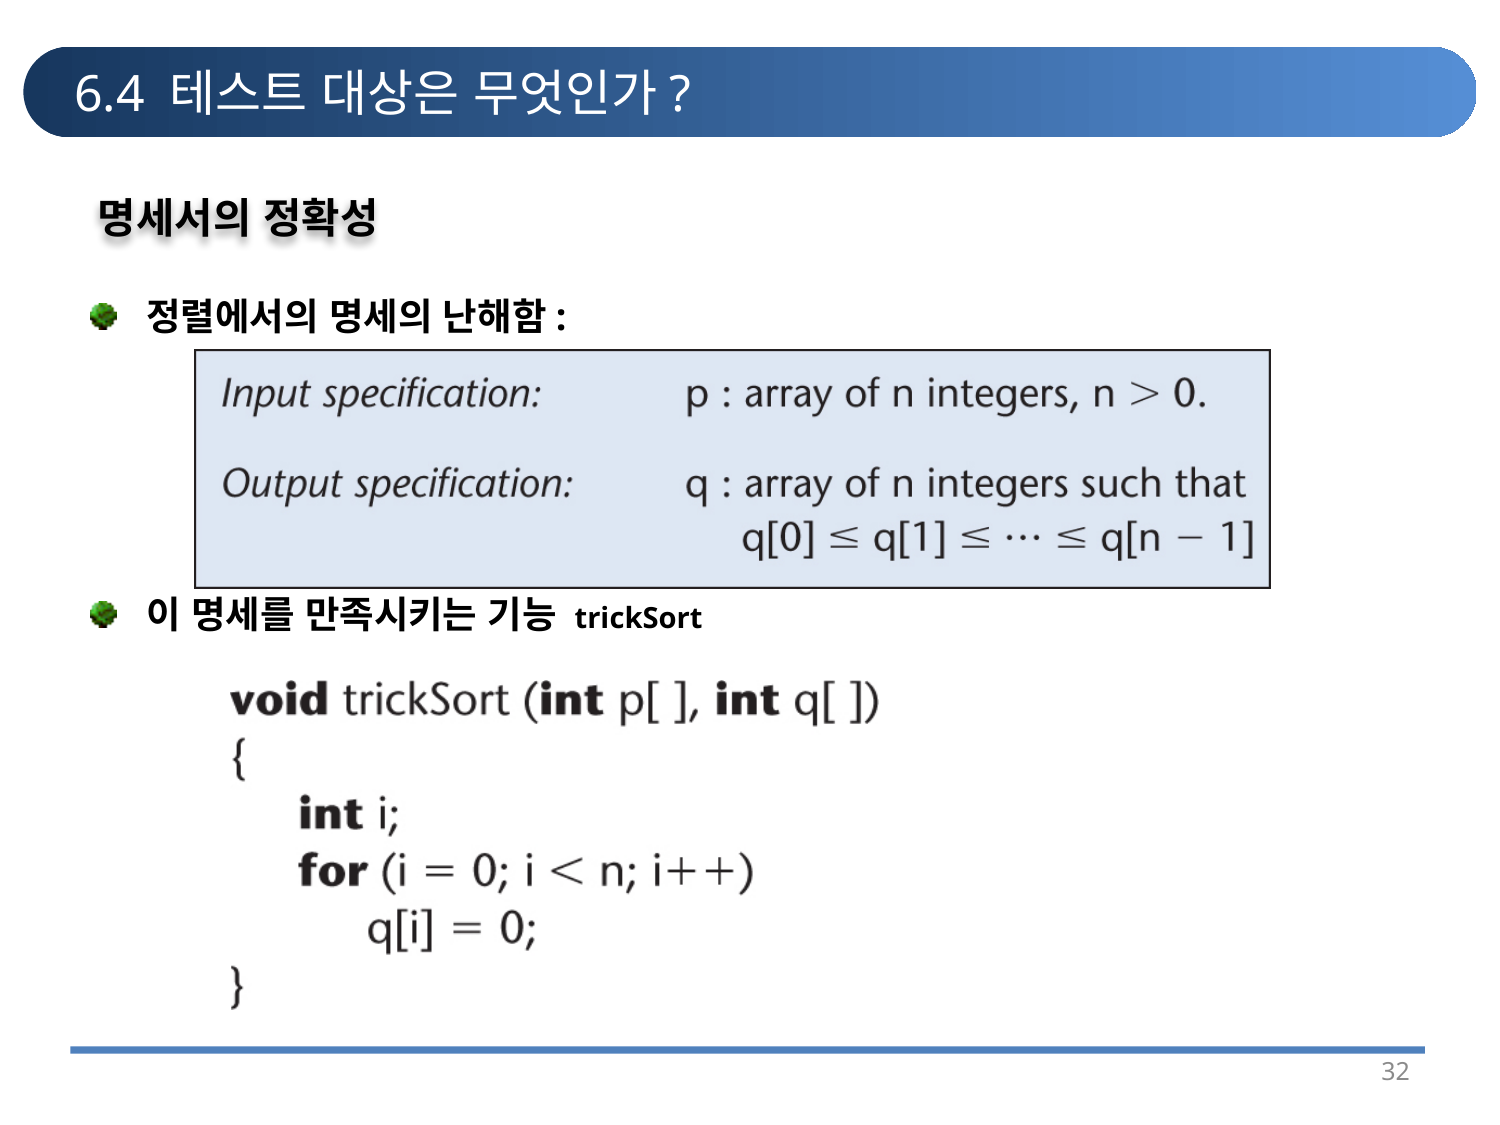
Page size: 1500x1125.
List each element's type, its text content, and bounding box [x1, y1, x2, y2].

title 6.4 테스트 대상은 무엇인가? [59, 56, 1410, 126]
picture [194, 348, 1271, 589]
list 명세서의 정확성 [60, 180, 416, 255]
picture [90, 601, 117, 628]
list 정렬에서의 명세의 난해함: 이 명세를 만족시키는 기능 trickSort [74, 290, 1471, 1006]
picture [90, 303, 117, 330]
slide_number 32 [1074, 1042, 1425, 1103]
picture [229, 680, 879, 1010]
